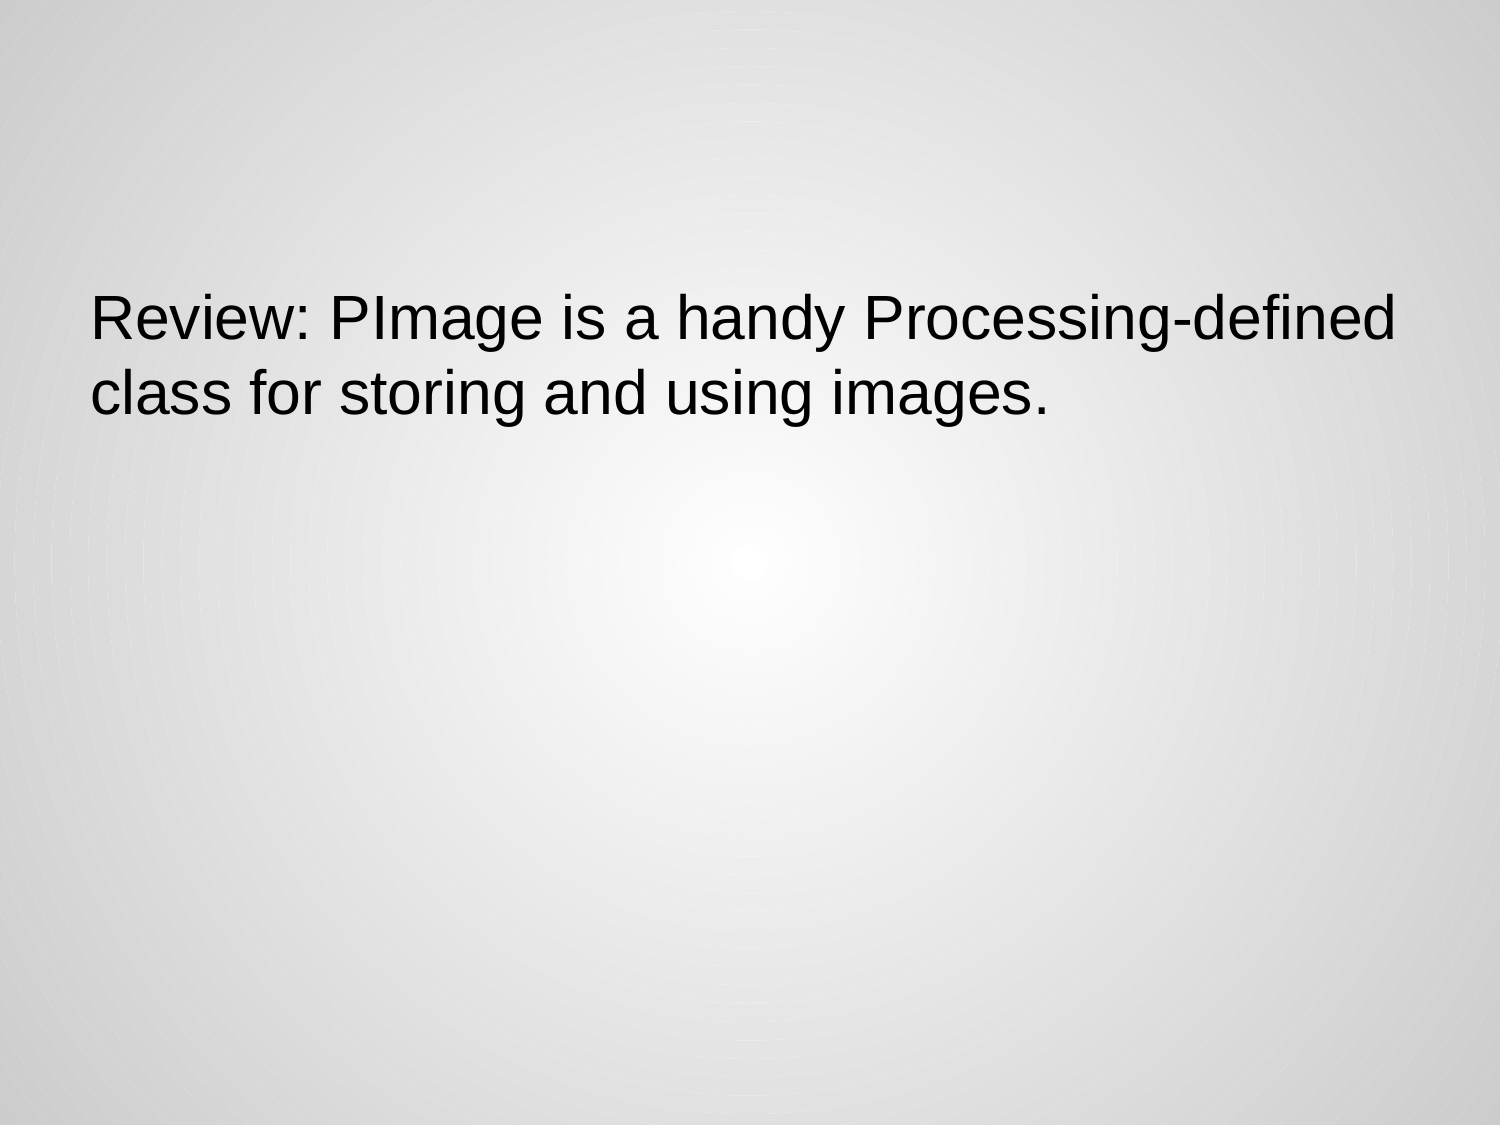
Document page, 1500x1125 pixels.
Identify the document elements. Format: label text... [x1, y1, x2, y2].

list Review: PImage is a handy Processing-defined class for storing and using images. [75, 262, 1425, 1078]
